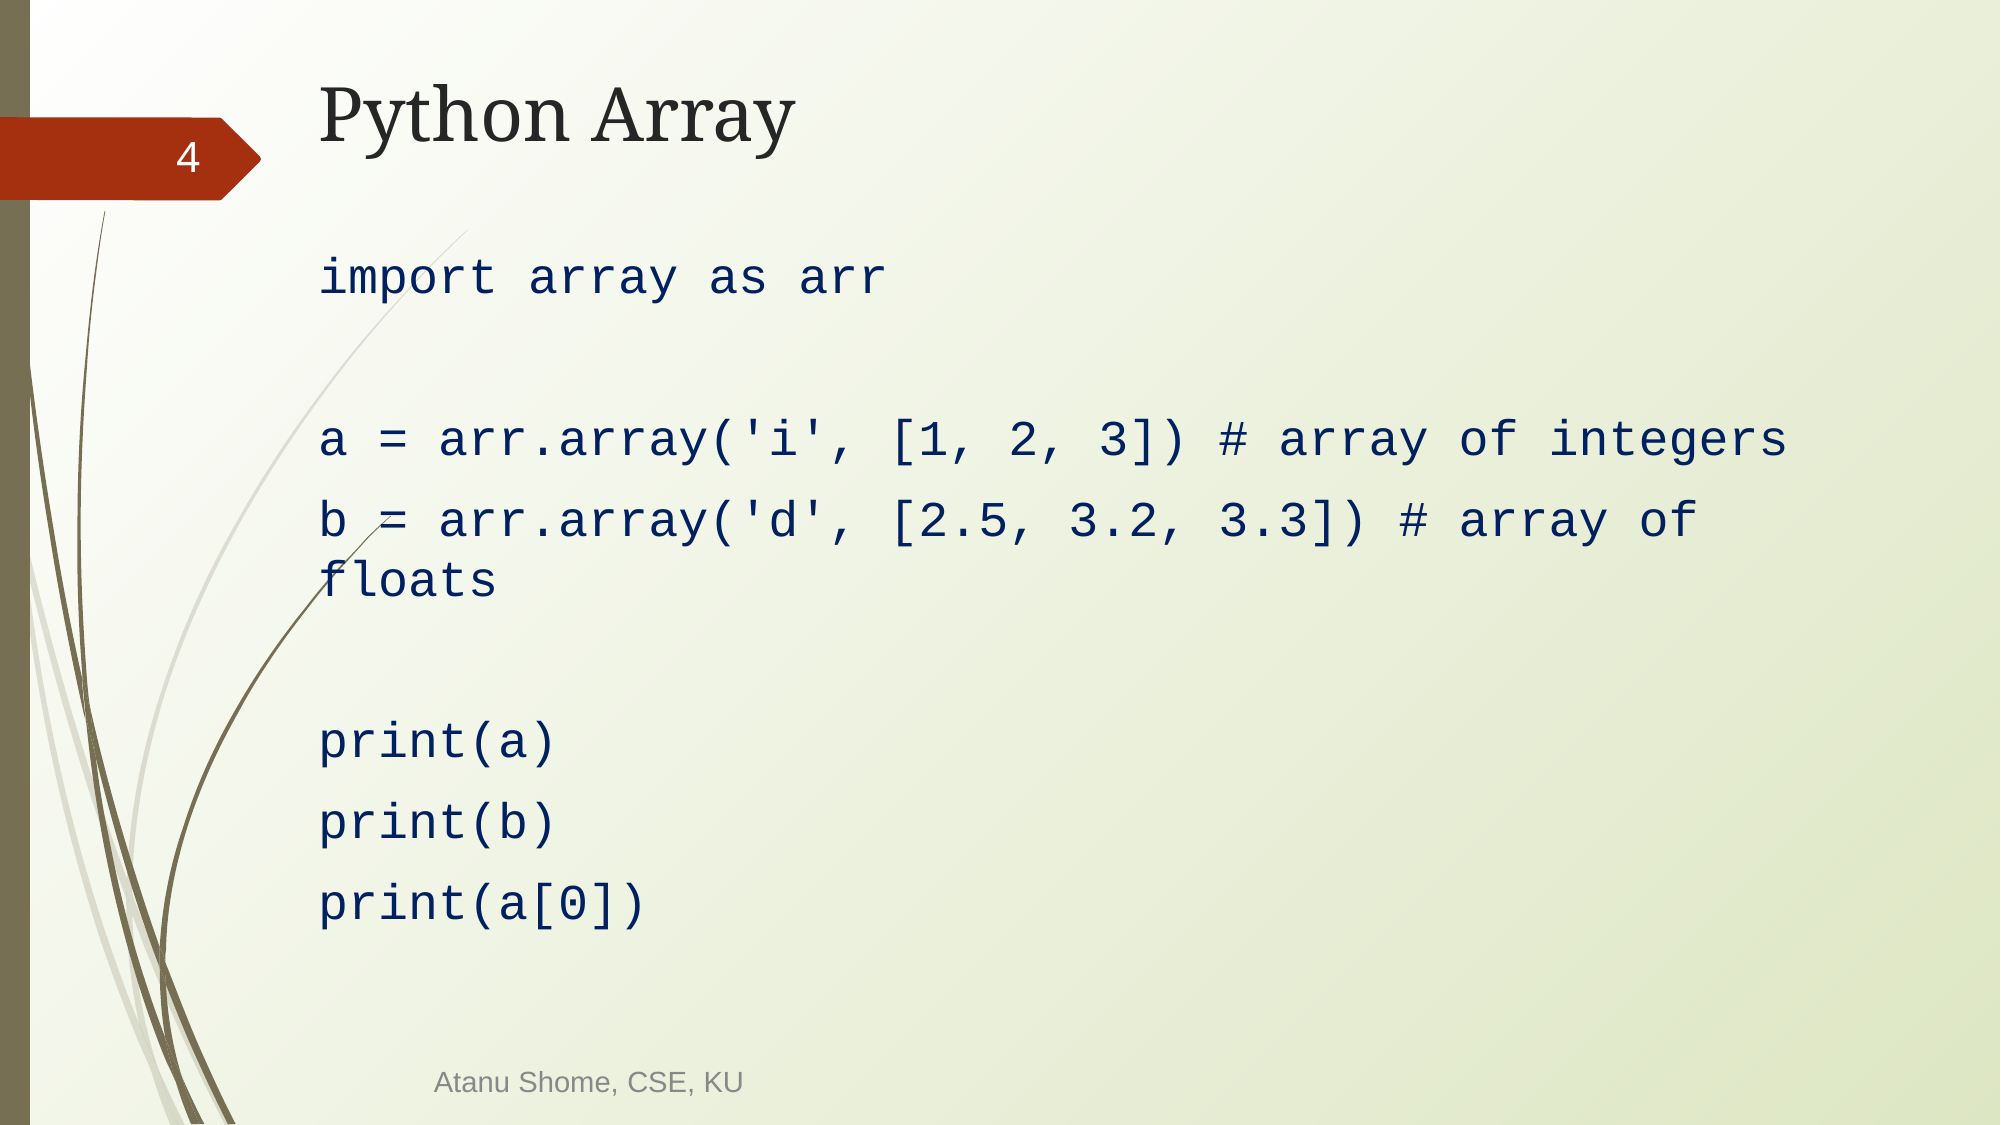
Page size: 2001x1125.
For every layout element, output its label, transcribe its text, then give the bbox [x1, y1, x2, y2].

slide_number ‹#› [87, 129, 216, 190]
footer Atanu Shome, CSE, KU [418, 1050, 1669, 1111]
list import array as arr a = arr.array('i', [1, 2, 3]) # array of integers b = arr.array('d', [2.5, 3.2, 3.3]) # array of floats print(a) print(b) print(a[0]) [303, 235, 1888, 1028]
title Python Array [303, 58, 1888, 201]
